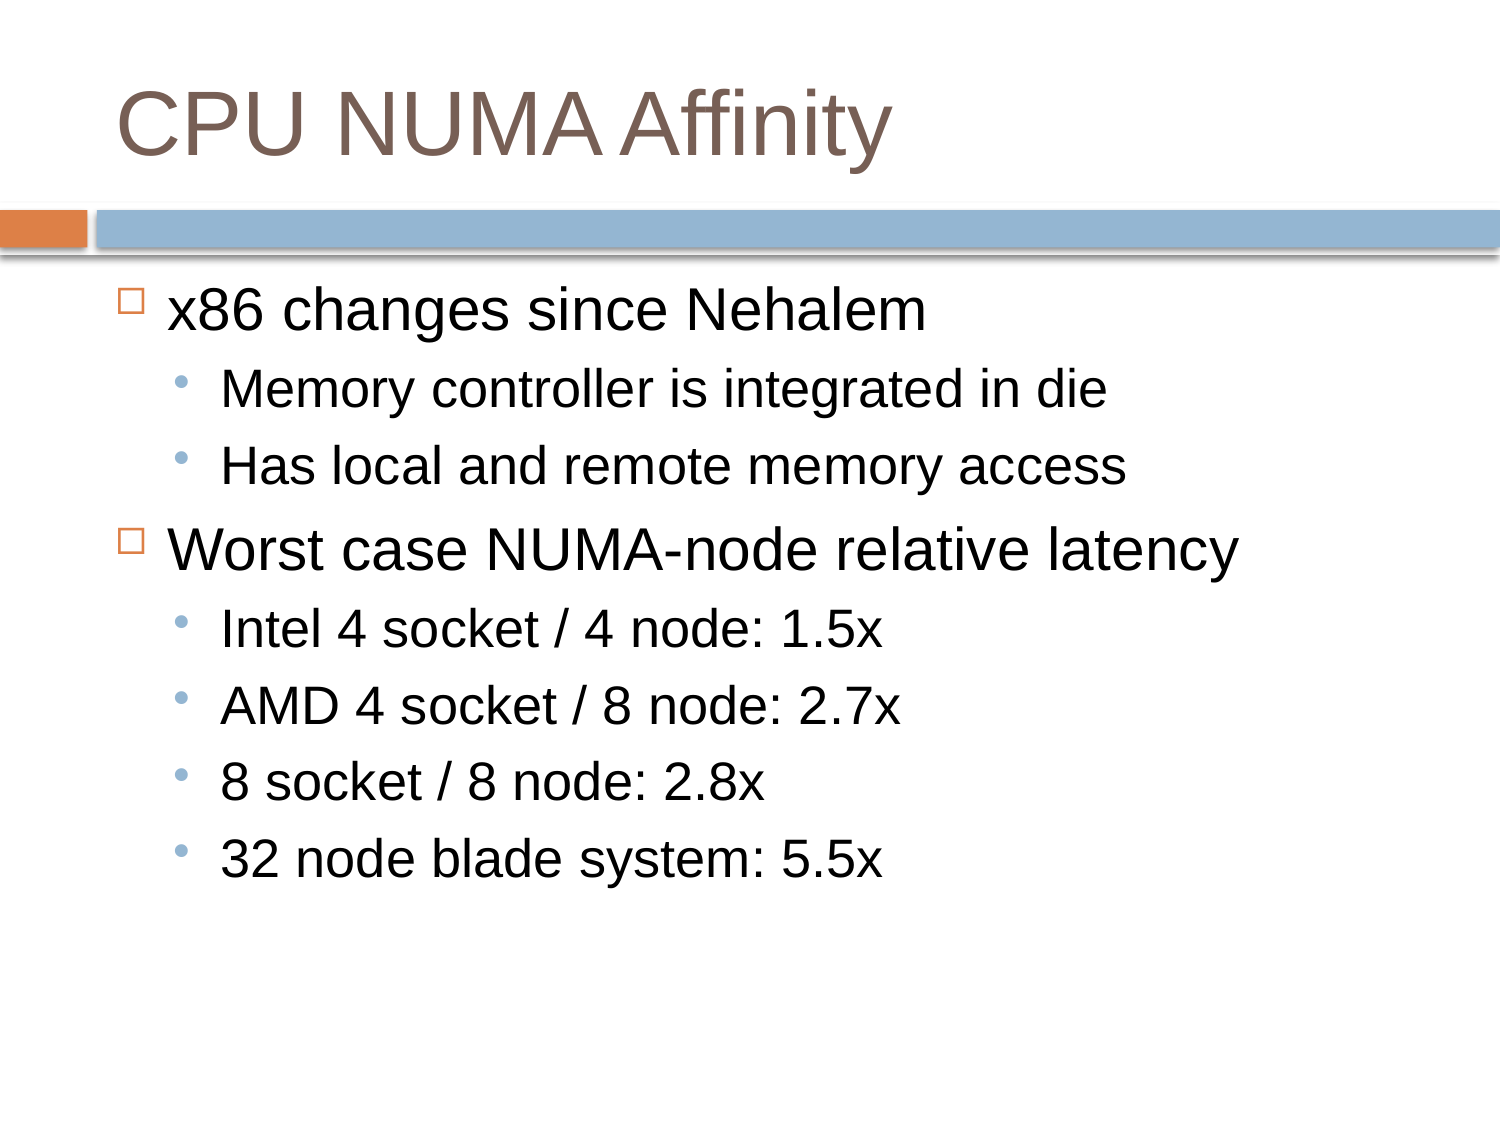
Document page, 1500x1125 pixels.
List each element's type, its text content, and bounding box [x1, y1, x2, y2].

list x86 changes since Nehalem Memory controller is integrated in die Has local and remote memory access Worst case NUMA-node relative latency Intel 4 socket / 4 node: 1.5x AMD 4 socket / 8 node: 2.7x 8 socket / 8 node: 2.8x 32 node blade system: 5.5x [100, 262, 1438, 1000]
title CPU NUMA Affinity [100, 37, 1438, 200]
